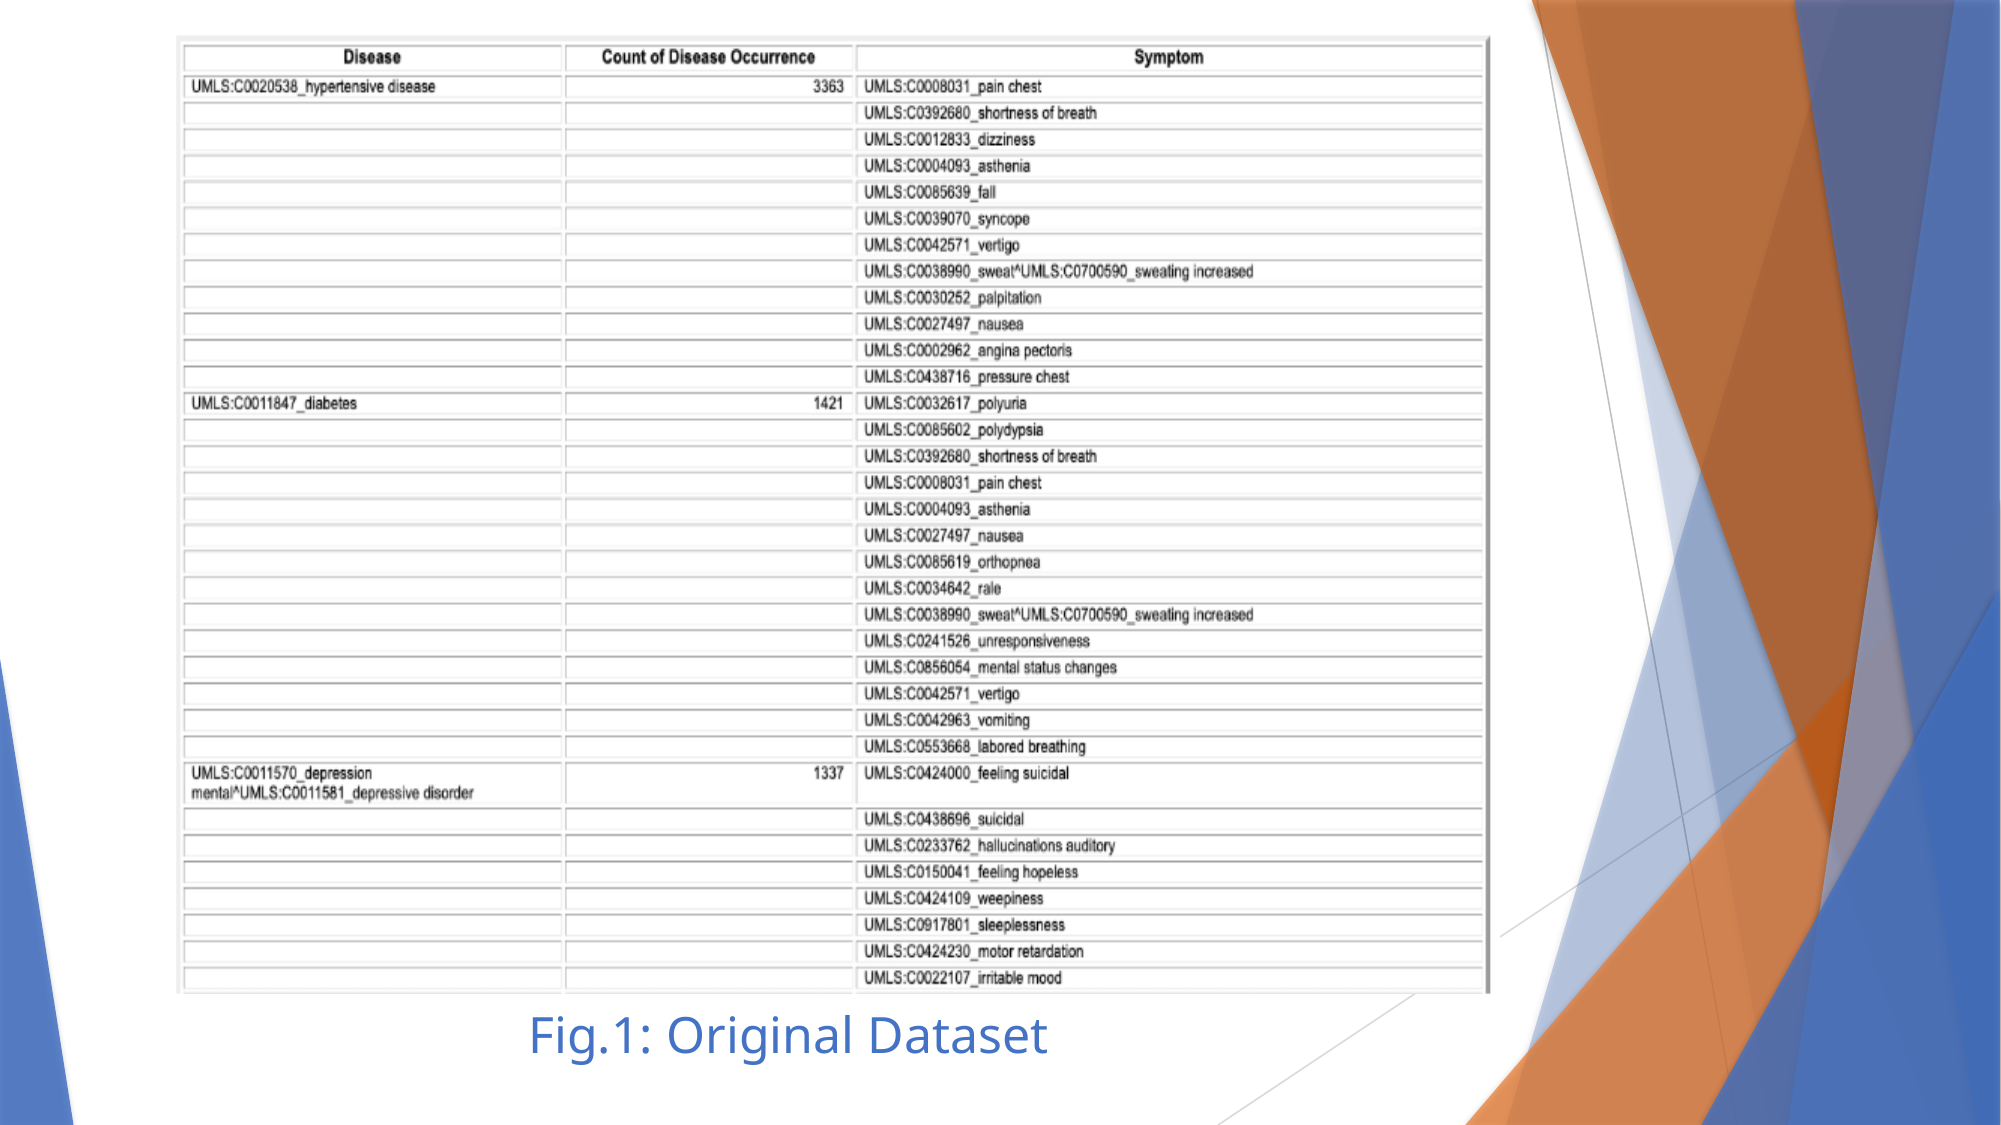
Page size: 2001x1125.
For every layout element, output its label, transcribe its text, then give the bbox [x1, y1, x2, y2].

title Fig.1: Original Dataset [90, 978, 1501, 1072]
picture [171, 29, 1501, 995]
